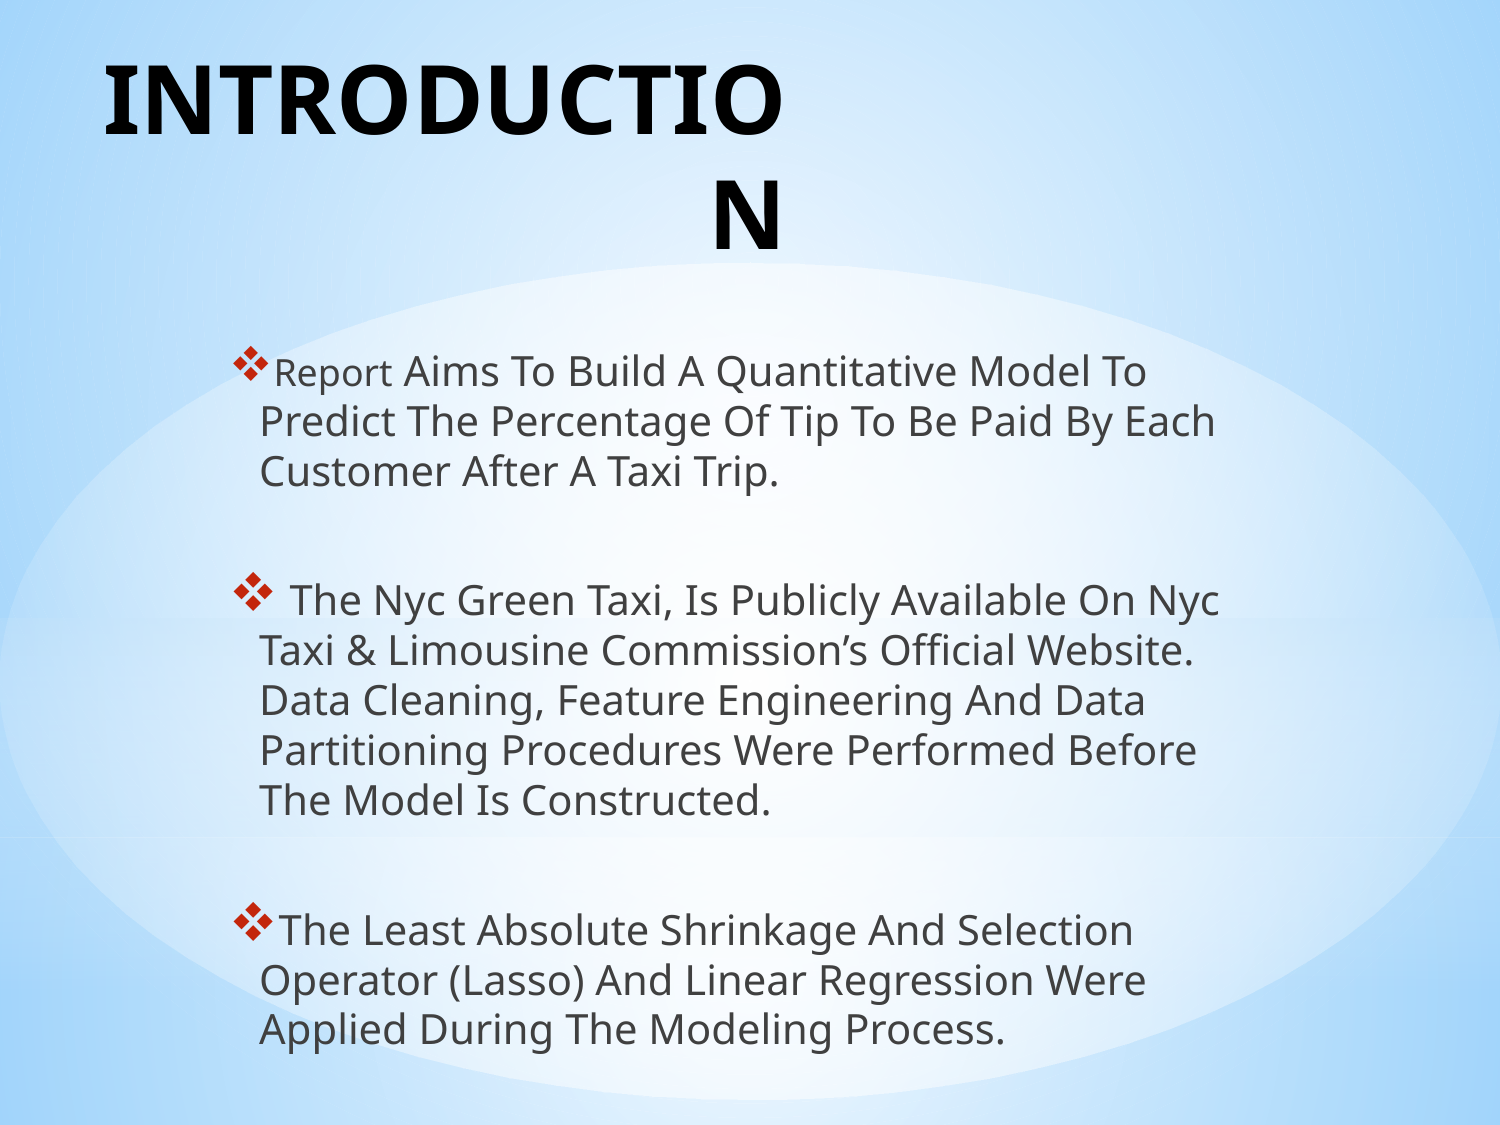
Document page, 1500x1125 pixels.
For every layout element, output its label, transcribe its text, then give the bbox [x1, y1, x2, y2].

list Report Aims To Build A Quantitative Model To Predict The Percentage Of Tip To Be Paid By Each Customer After A Taxi Trip. The Nyc Green Taxi, Is Publicly Available On Nyc Taxi & Limousine Commission’s Official Website. Data Cleaning, Feature Engineering And Data Partitioning Procedures Were Performed Before The Model Is Constructed. The Least Absolute Shrinkage And Selection Operator (Lasso) And Linear Regression Were Applied During The Modeling Process. [206, 208, 1257, 779]
title INTRODUCTION [76, 30, 802, 203]
